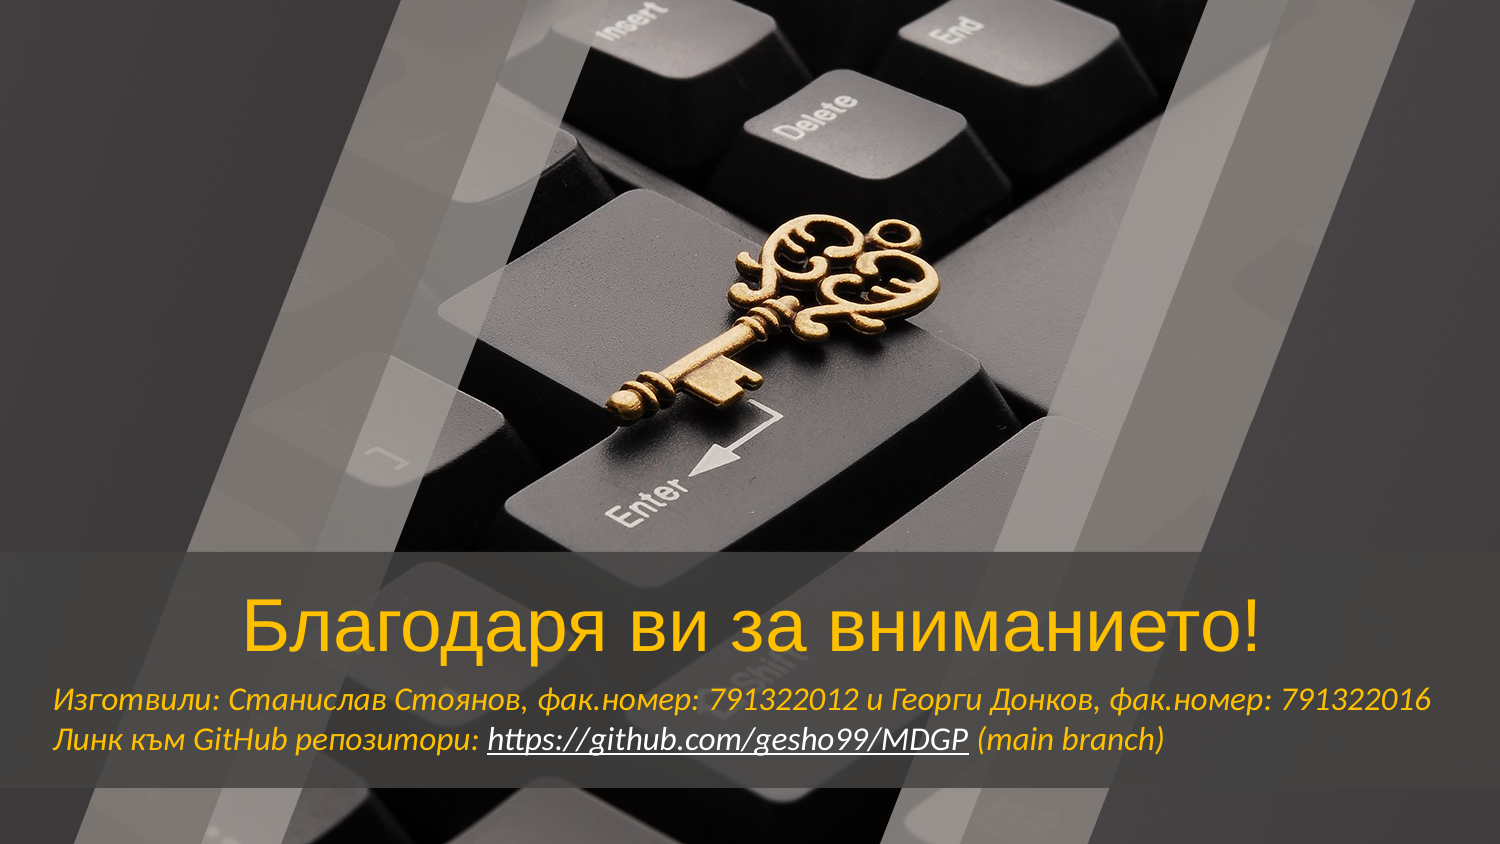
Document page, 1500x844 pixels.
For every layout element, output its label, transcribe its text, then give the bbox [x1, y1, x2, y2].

list Благодаря ви за вниманието! [2, 574, 1500, 670]
picture [0, 788, 1500, 844]
picture [0, 0, 1500, 551]
text_box Изготвили: Станислав Стоянов, фак.номер: 791322012 и Георги Донков, фак.номер: 791322016 Линк към GitHub репозитори: https://github.com/gesho99/MDGP (main branch) [37, 669, 1468, 765]
